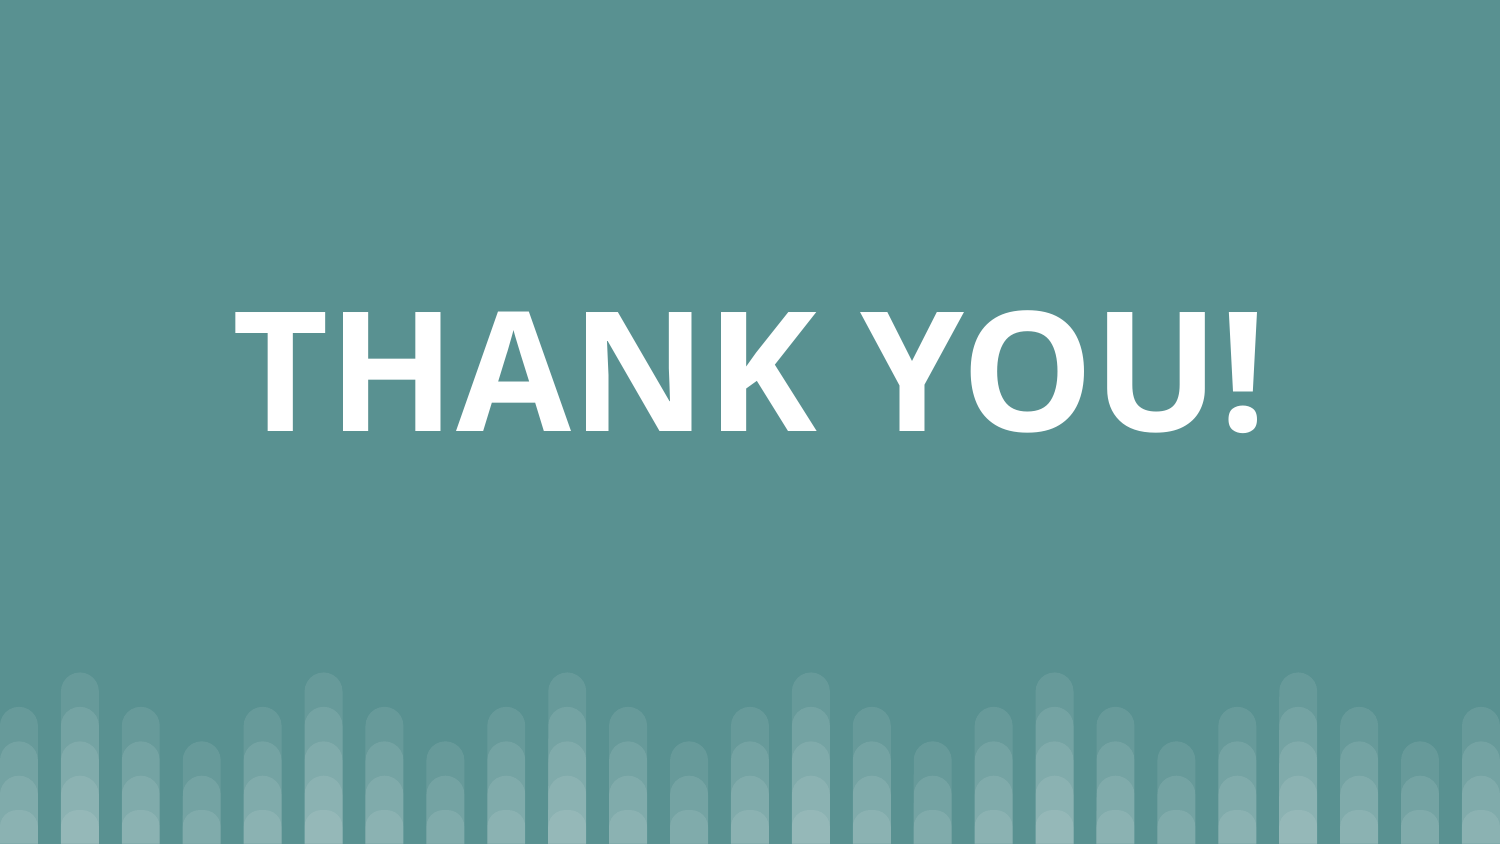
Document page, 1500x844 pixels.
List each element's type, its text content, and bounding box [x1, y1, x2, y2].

title THANK YOU! [144, 212, 1356, 518]
